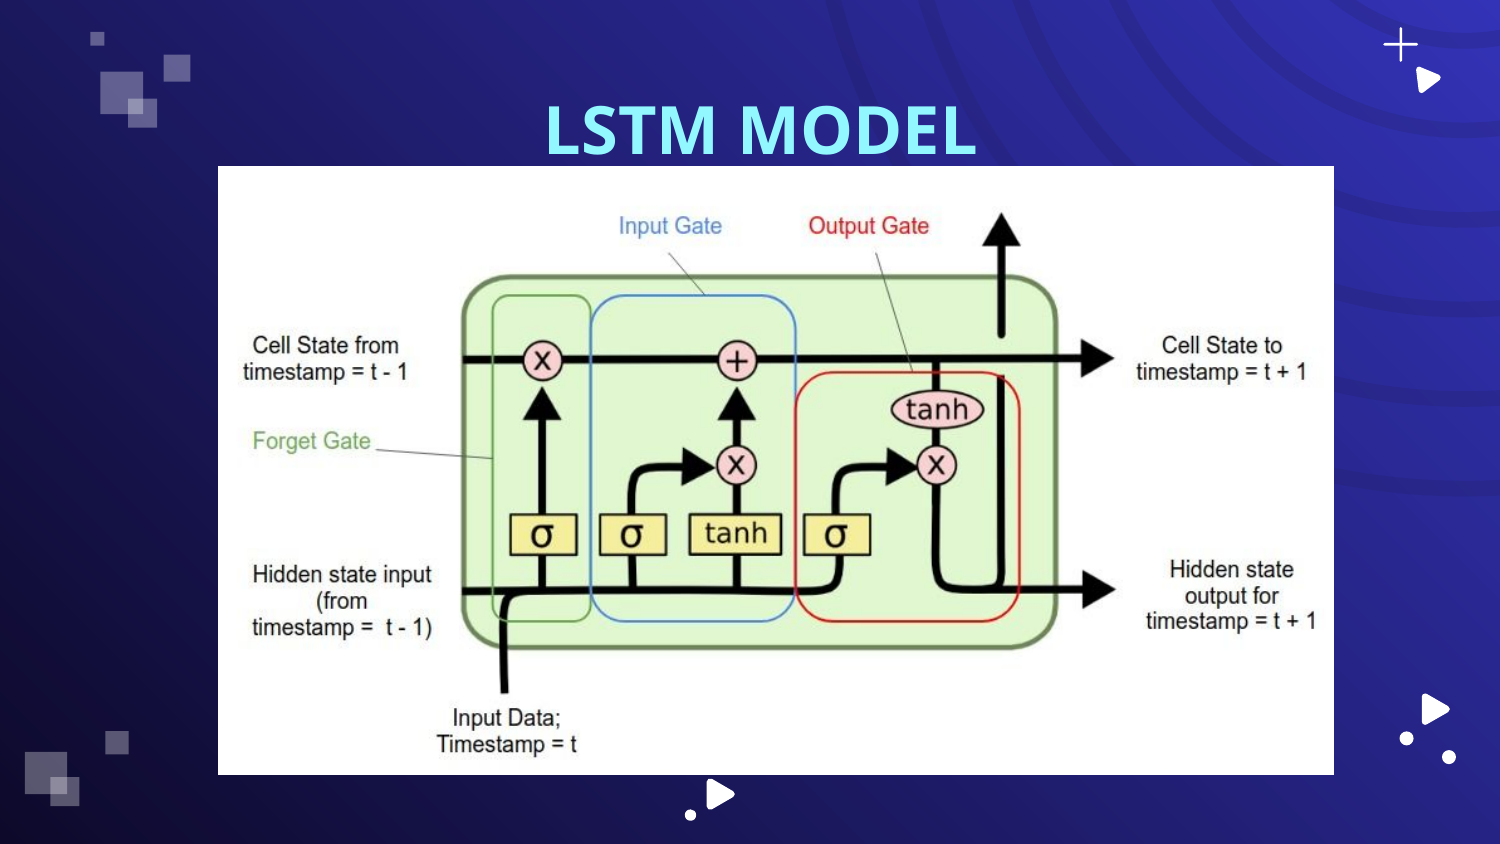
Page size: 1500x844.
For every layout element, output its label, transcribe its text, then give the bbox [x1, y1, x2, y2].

title LSTM MODEL [118, 88, 1405, 167]
picture [218, 166, 1334, 775]
